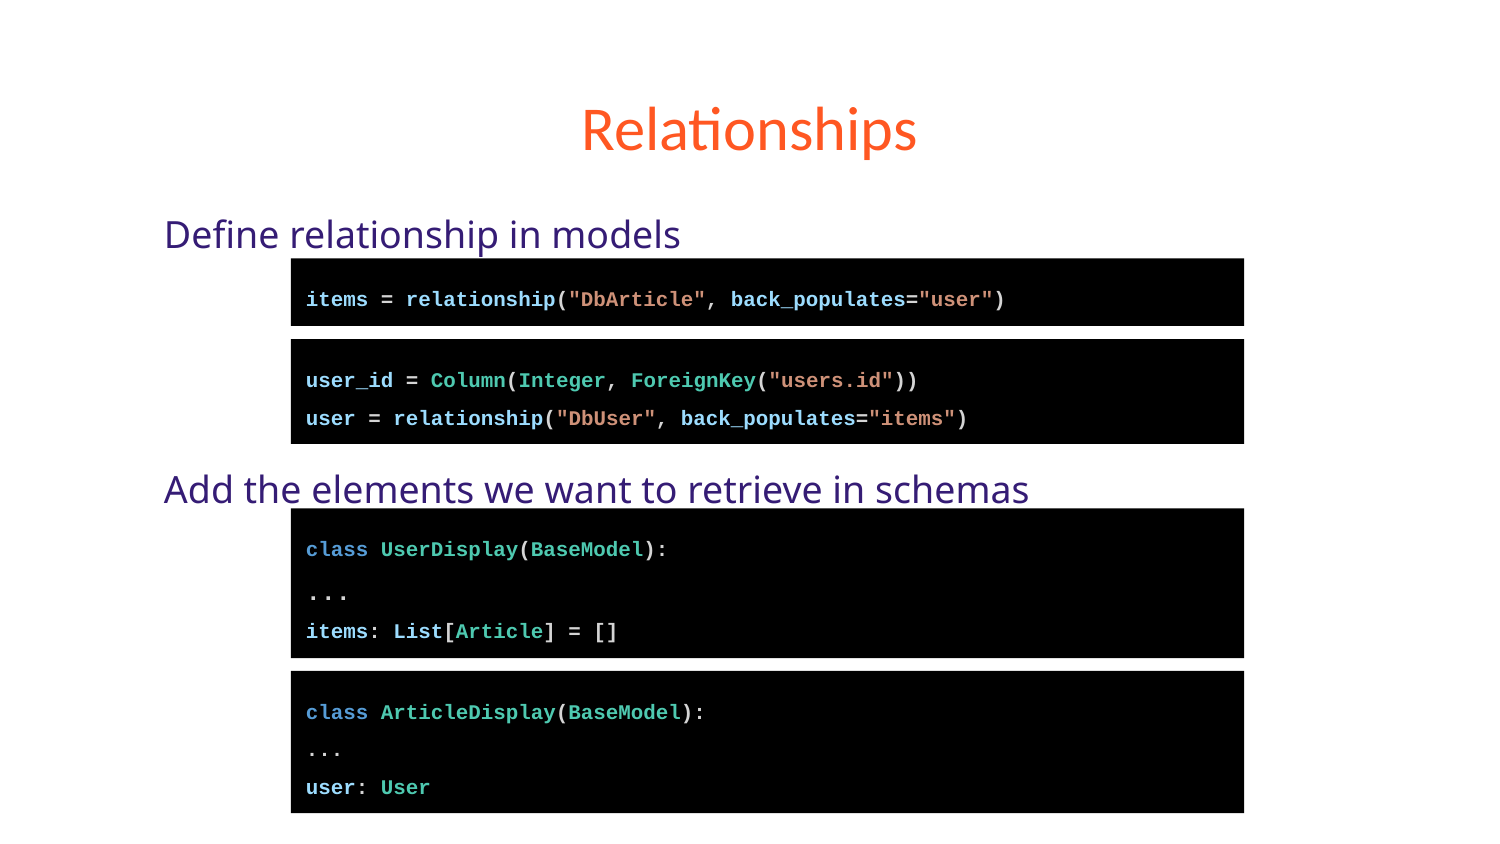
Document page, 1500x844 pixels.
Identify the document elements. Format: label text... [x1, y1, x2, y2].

list Define relationship in models Add the elements we want to retrieve in schemas [148, 189, 1350, 750]
text_box class ArticleDisplay(BaseModel): ... user: User [290, 670, 1245, 814]
text_box user_id = Column(Integer, ForeignKey("users.id")) user = relationship("DbUser", back_populates="items") [290, 339, 1245, 444]
title Relationships [51, 72, 1449, 167]
text_box items = relationship("DbArticle", back_populates="user") [290, 258, 1245, 326]
text_box class UserDisplay(BaseModel): ... items: List[Article] = [] [290, 508, 1245, 659]
